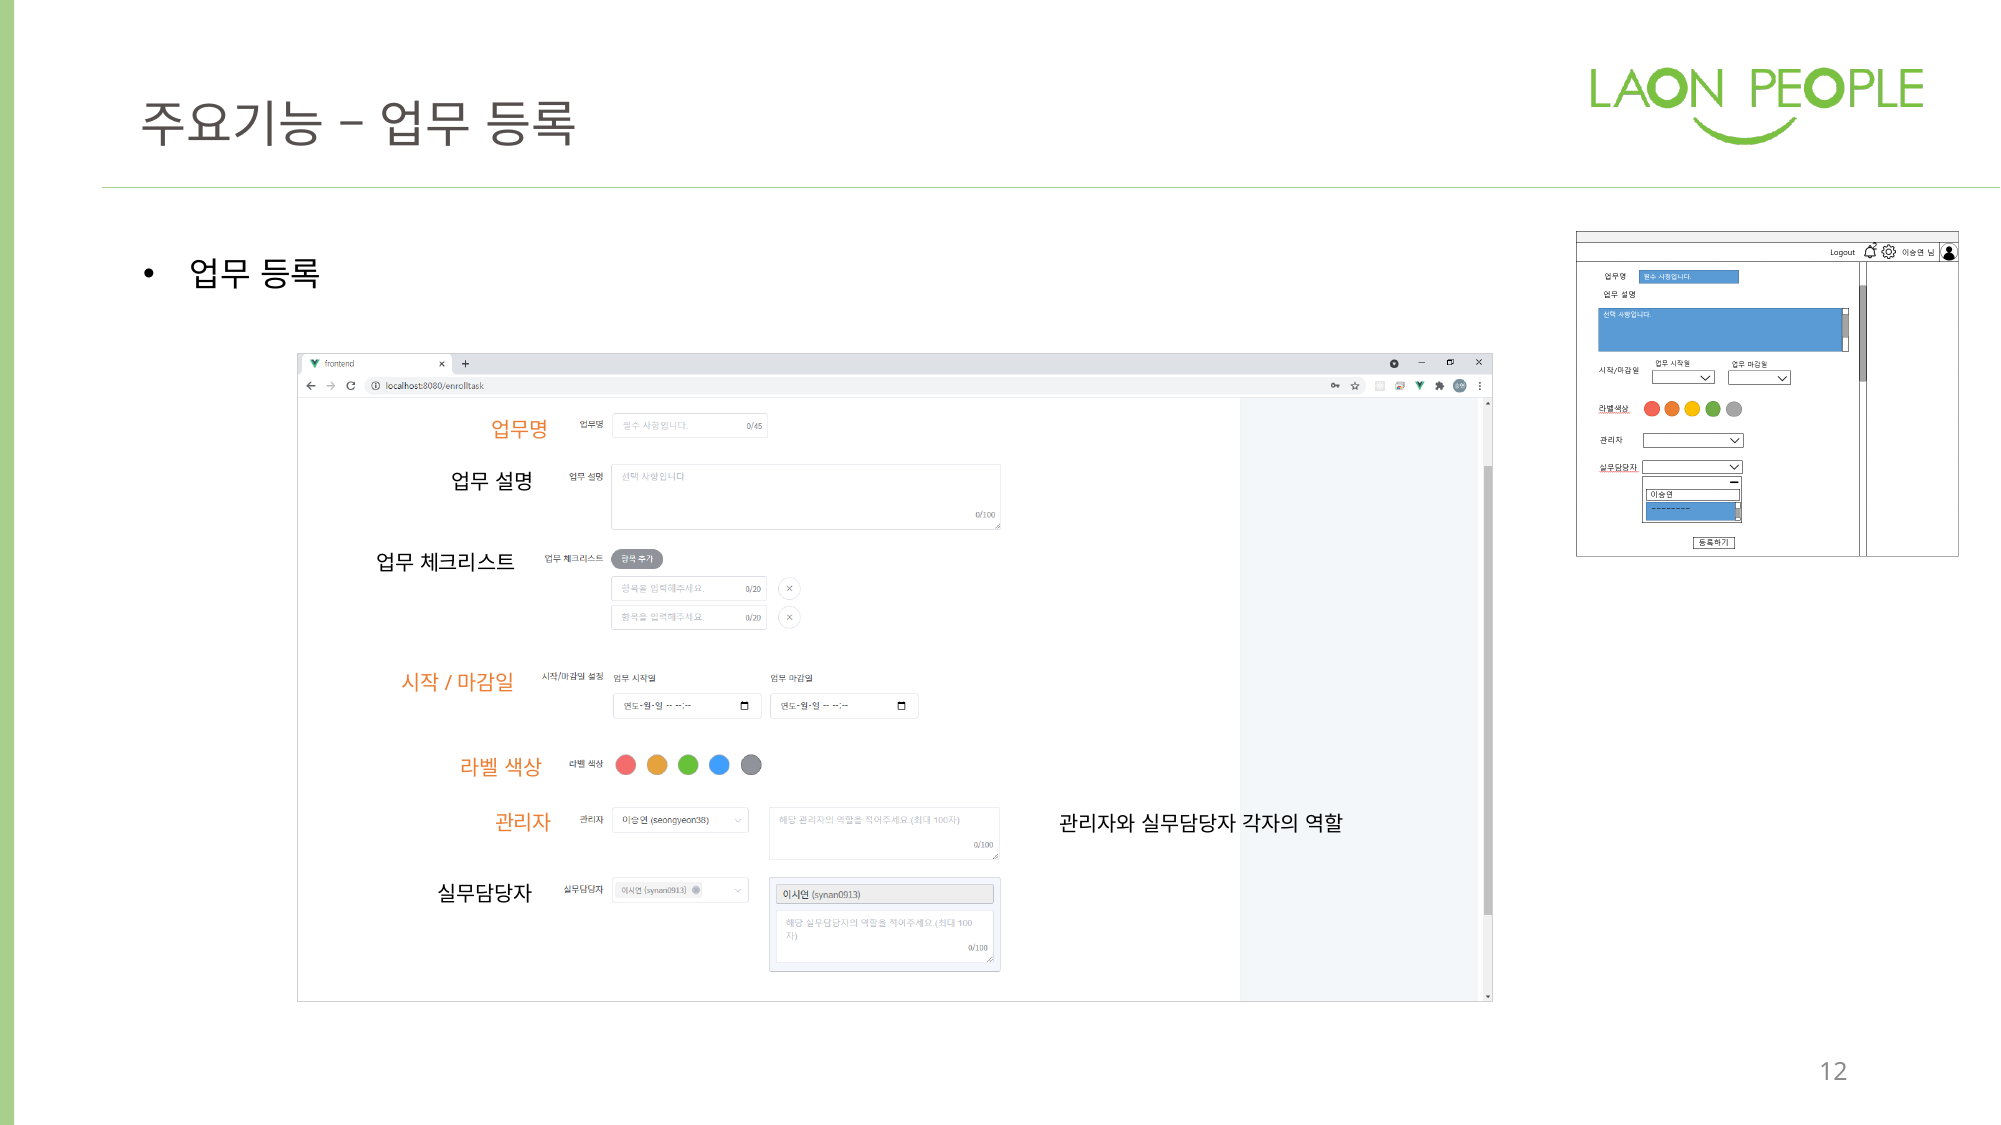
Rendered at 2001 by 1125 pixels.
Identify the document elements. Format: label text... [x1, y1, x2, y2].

slide_number 12 [1412, 1042, 1863, 1103]
text_box 업무 등록 [128, 245, 571, 301]
picture [1574, 230, 1959, 557]
text_box 주요기능 – 업무 등록 [125, 85, 593, 160]
picture [1591, 67, 1923, 146]
text_box [0, 0, 15, 1125]
picture [297, 353, 1493, 1002]
